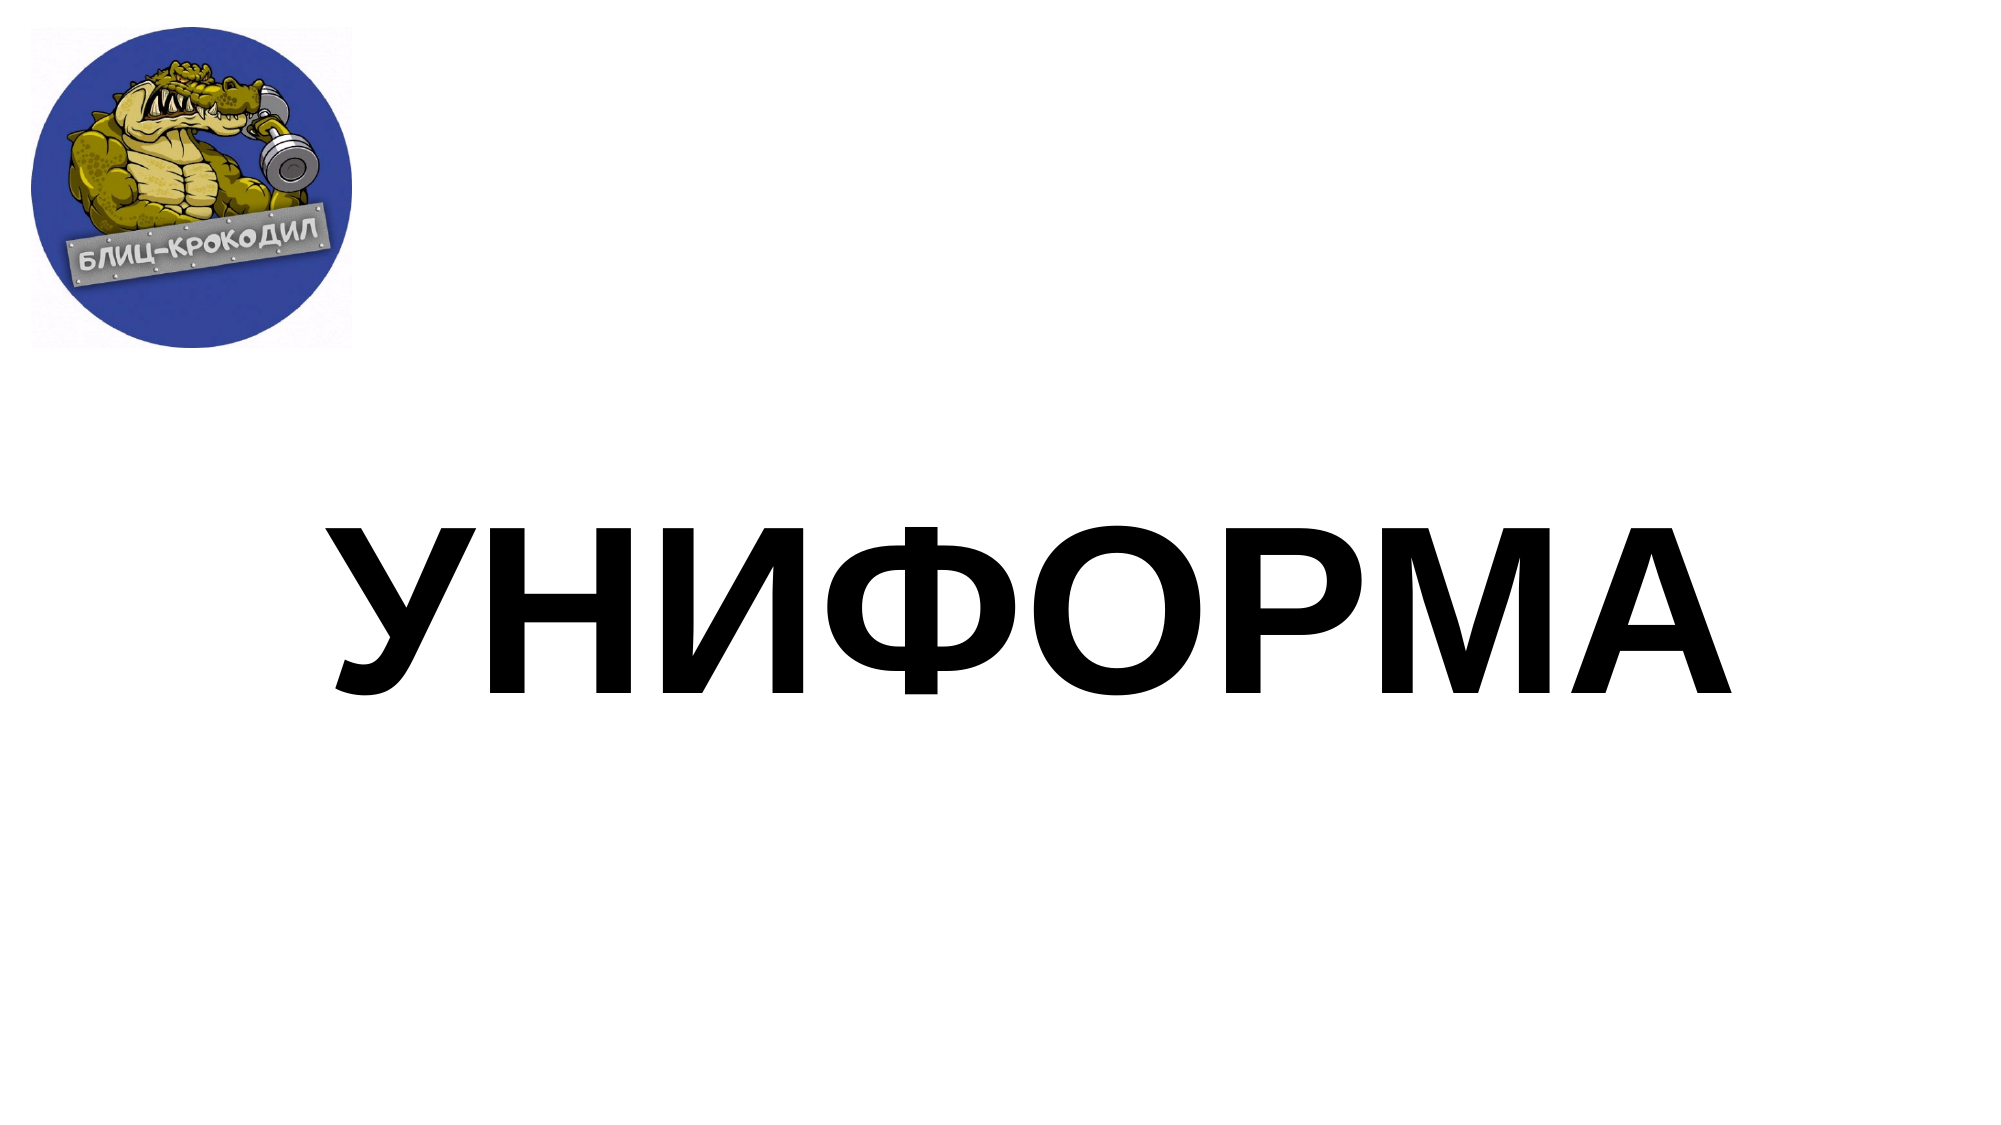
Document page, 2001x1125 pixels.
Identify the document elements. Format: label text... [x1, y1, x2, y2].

picture [31, 27, 352, 348]
title УНИФОРМА [282, 361, 1783, 754]
